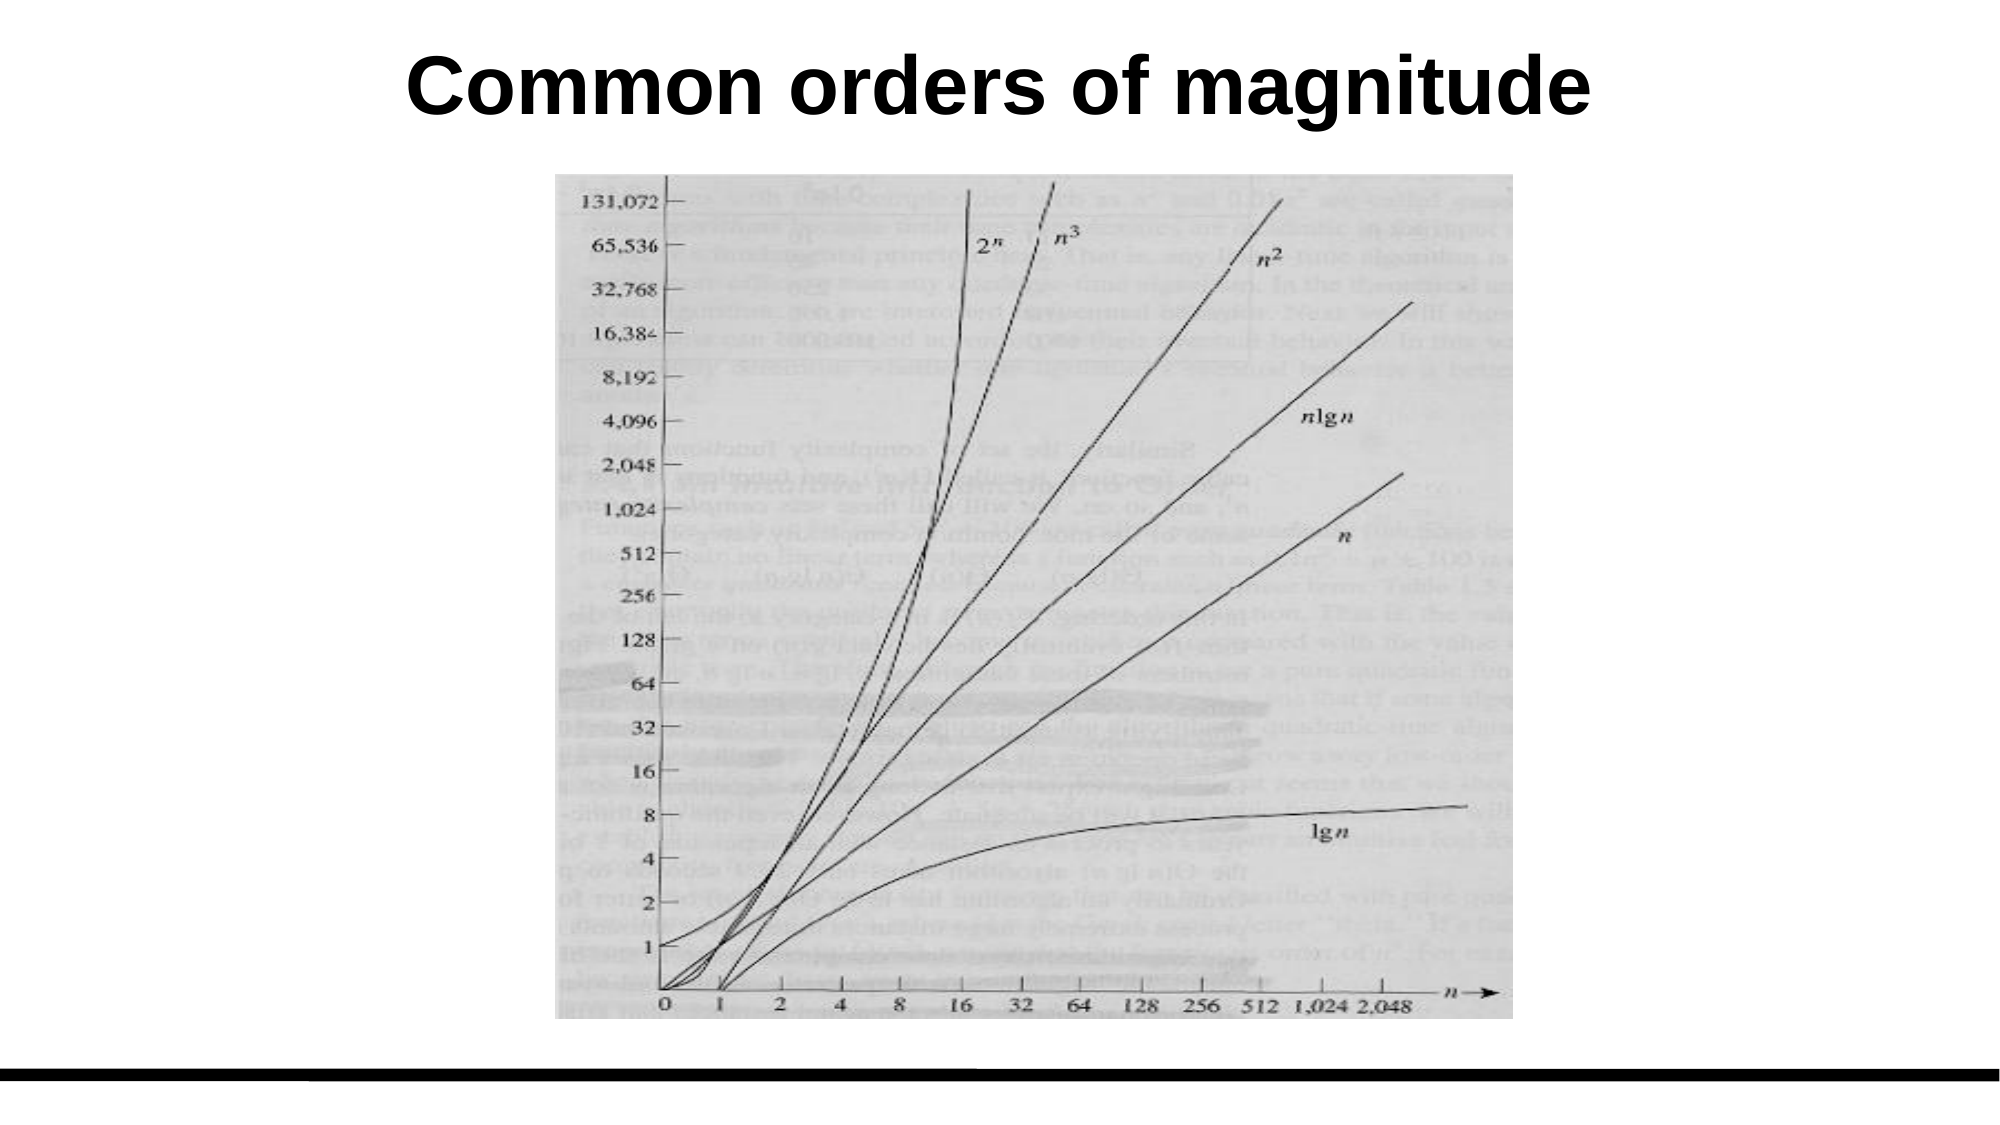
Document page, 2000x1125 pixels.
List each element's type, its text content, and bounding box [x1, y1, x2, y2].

title Common orders of magnitude [149, 24, 1850, 138]
picture [555, 174, 1513, 1019]
